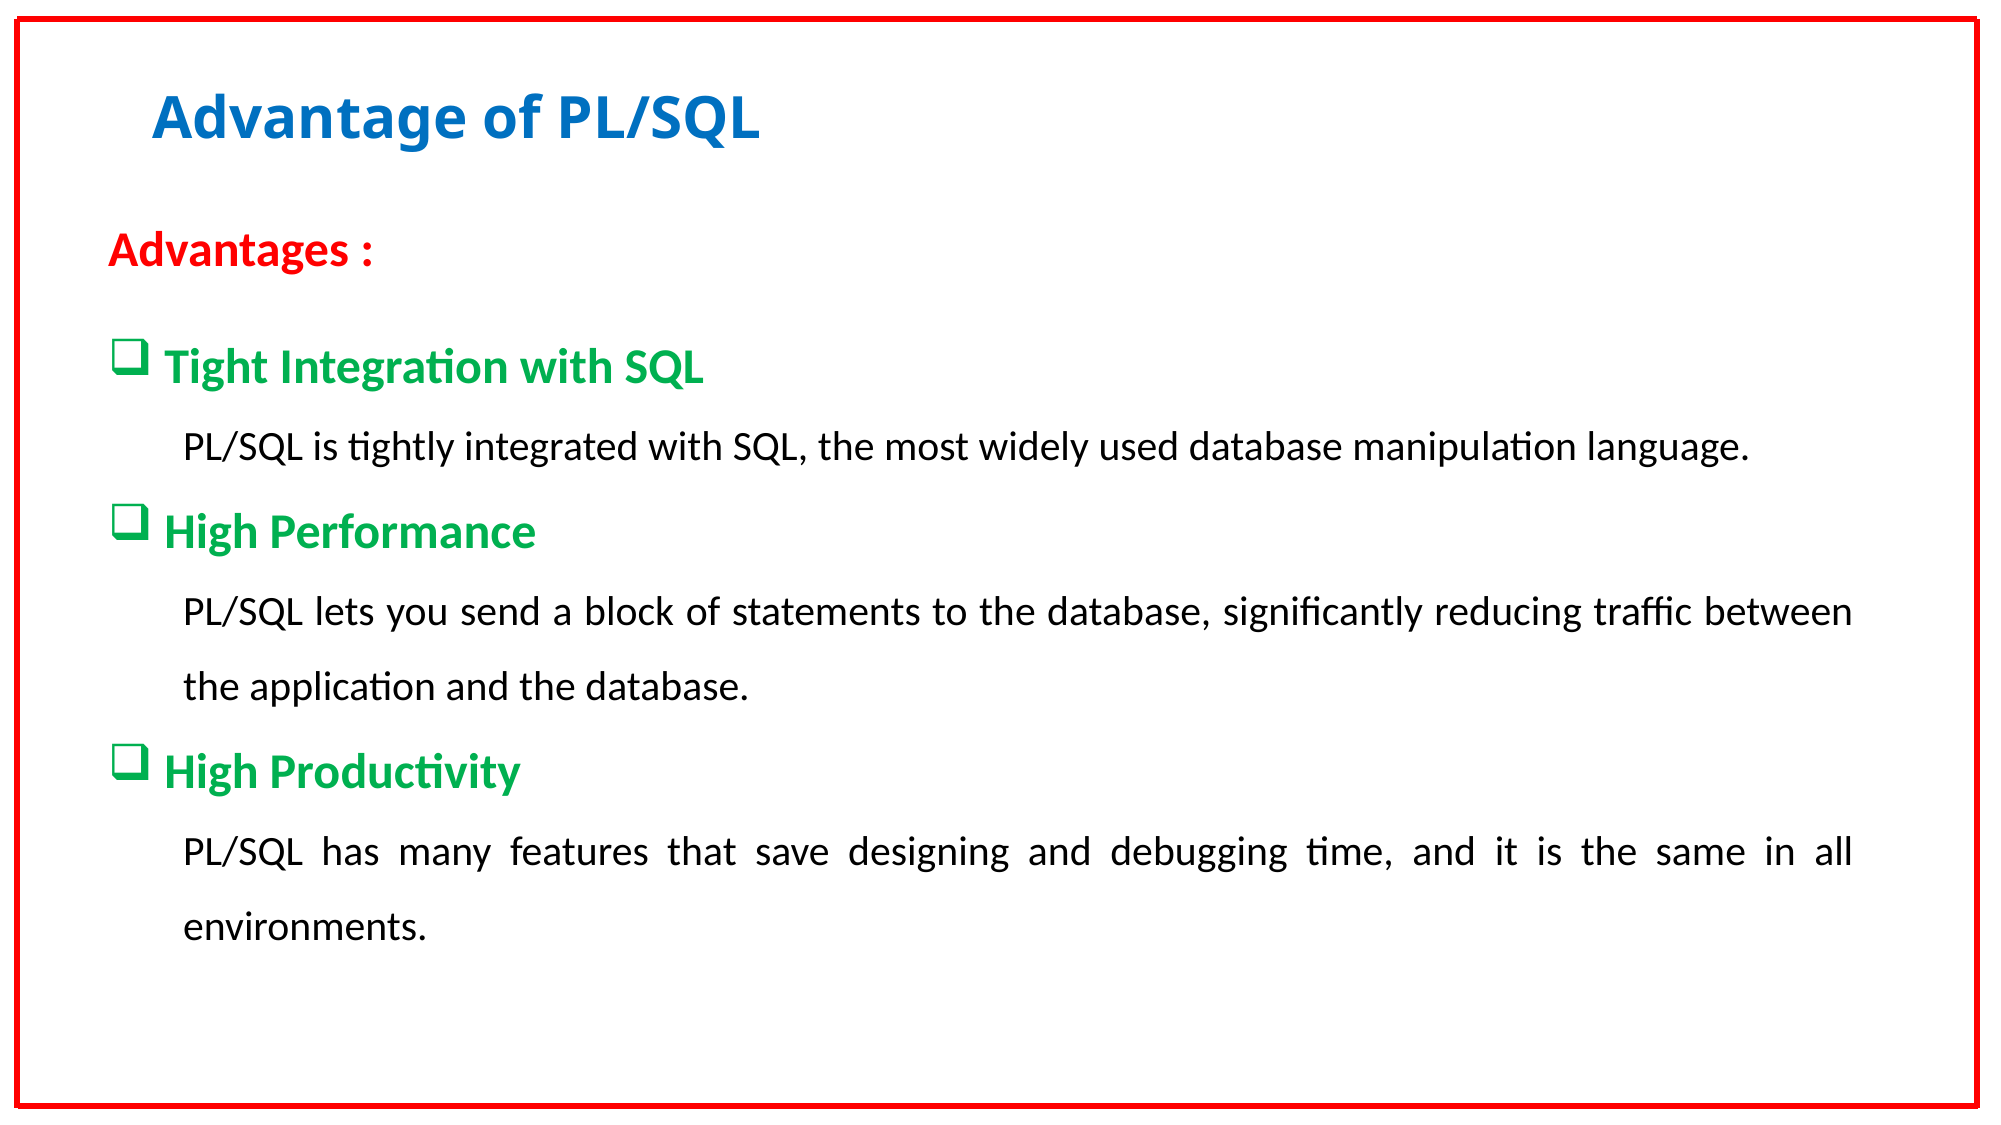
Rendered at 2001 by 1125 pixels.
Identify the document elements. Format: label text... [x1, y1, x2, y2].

text_box Advantages : Tight Integration with SQL PL/SQL is tightly integrated with SQL, the most widely used database manipulation language. High Performance PL/SQL lets you send a block of statements to the database, significantly reducing traffic between the application and the database. High Productivity PL/SQL has many features that save designing and debugging time, and it is the same in all environments. [93, 216, 1870, 959]
text_box Advantage of PL/SQL [137, 72, 777, 158]
